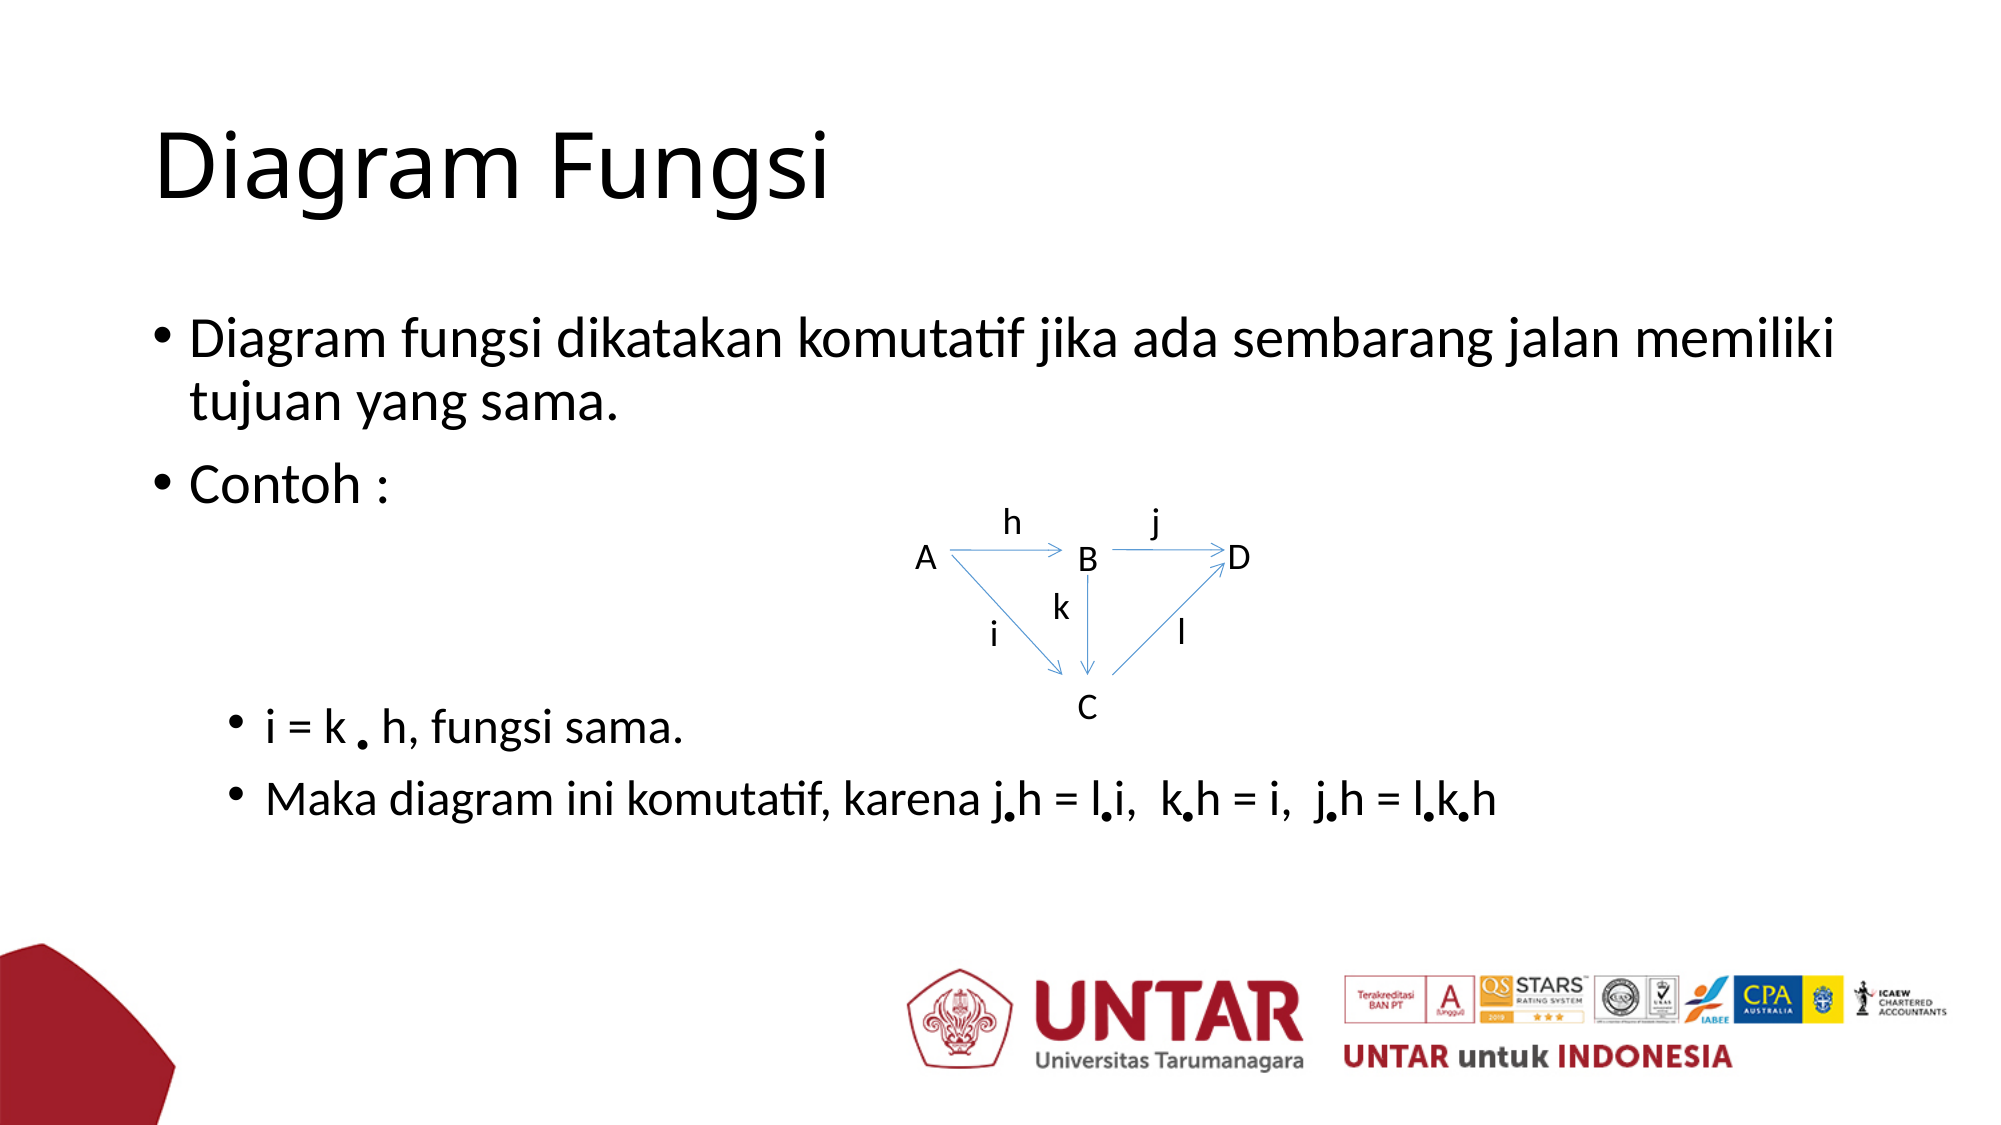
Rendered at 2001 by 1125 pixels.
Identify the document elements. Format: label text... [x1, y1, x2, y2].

title Diagram Fungsi [137, 59, 1863, 278]
picture [0, 0, 2001, 1125]
list Diagram fungsi dikatakan komutatif jika ada sembarang jalan memiliki tujuan yang sama. Contoh : i = k  h, fungsi sama. Maka diagram ini komutatif, karena jh = li, kh = i, jh = lkh [137, 299, 1863, 1014]
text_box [899, 489, 1267, 736]
